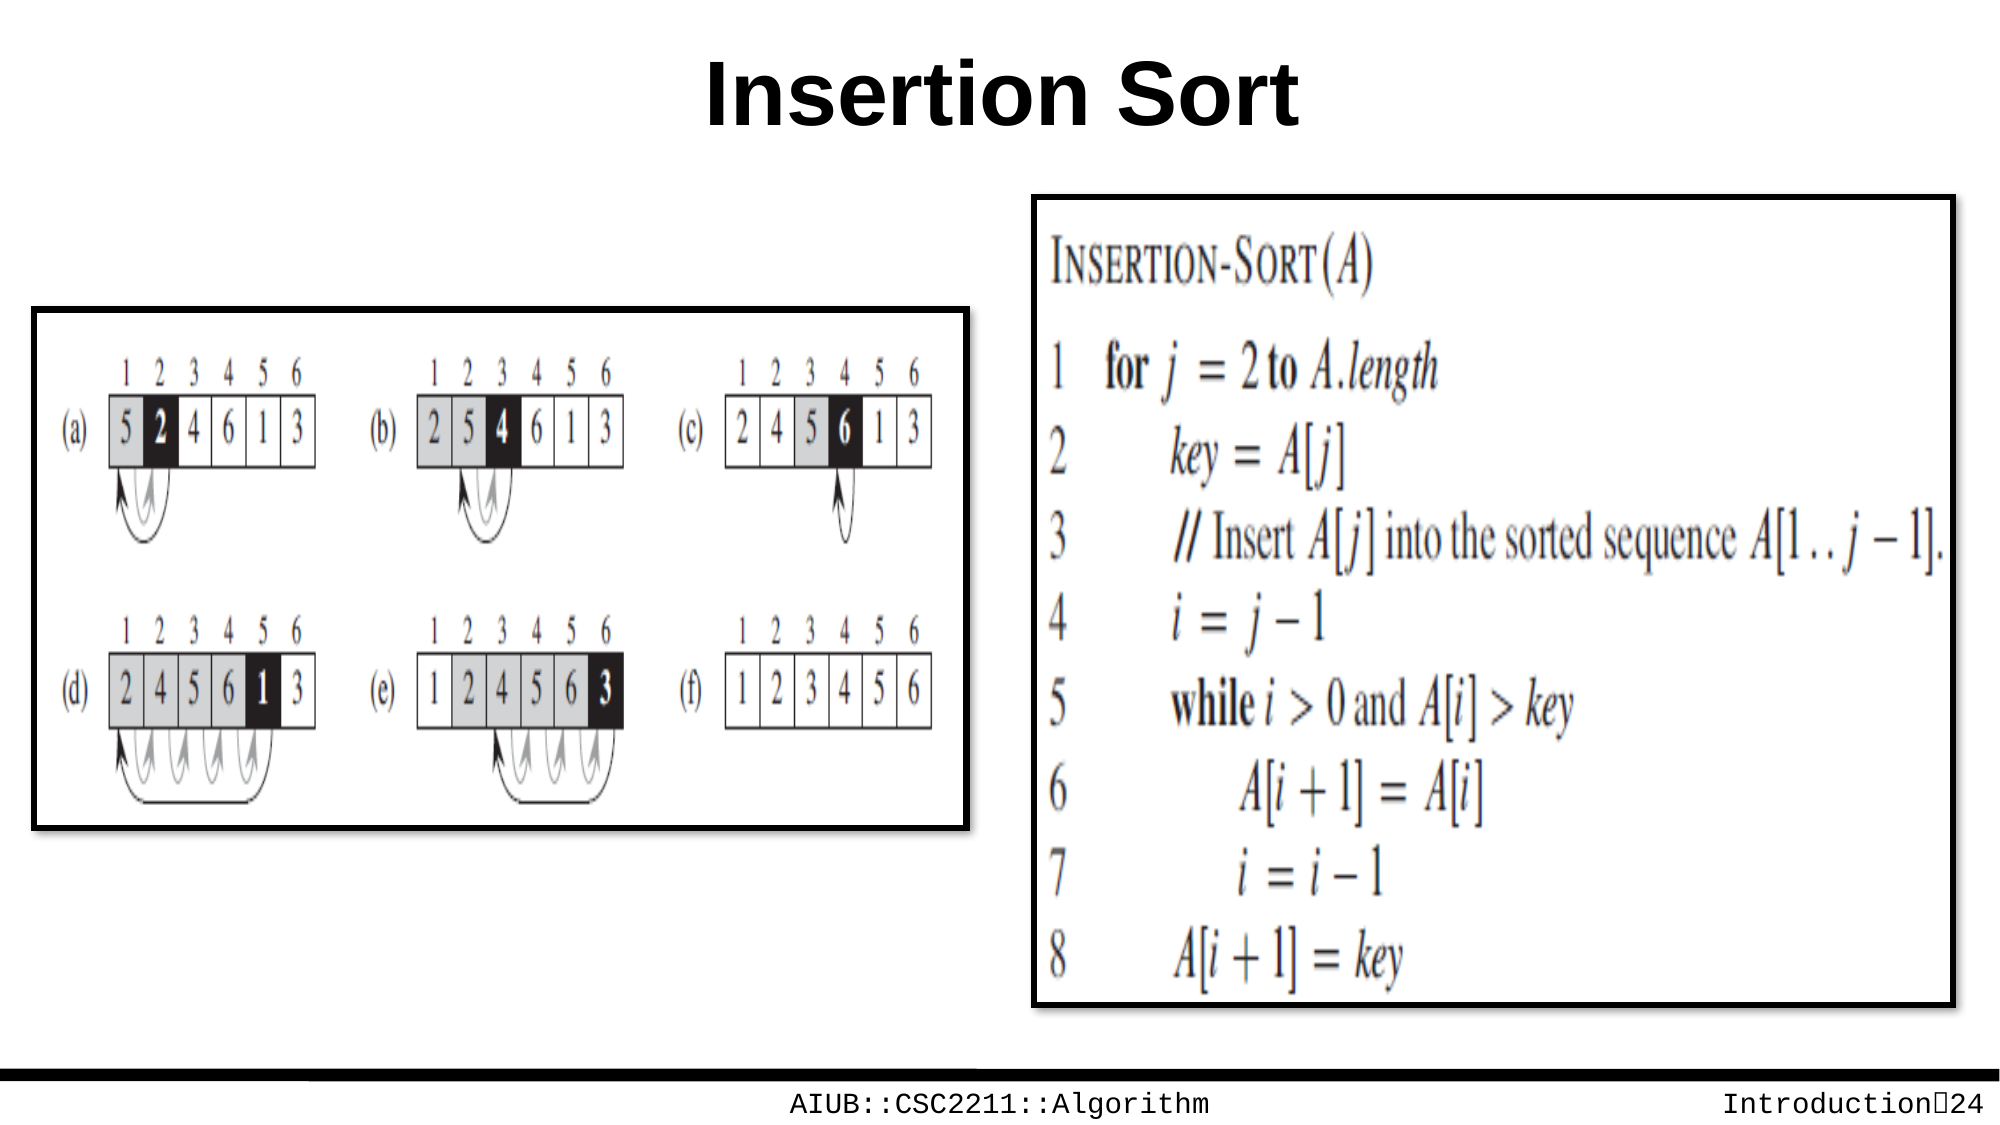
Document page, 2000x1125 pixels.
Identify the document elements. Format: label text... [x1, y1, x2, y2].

slide_number Introduction24 [1532, 1077, 2000, 1125]
title Insertion Sort [5, 2, 2000, 176]
footer AIUB::CSC2211::Algorithm [682, 1077, 1317, 1125]
picture [36, 312, 964, 826]
picture [1036, 199, 1950, 1003]
